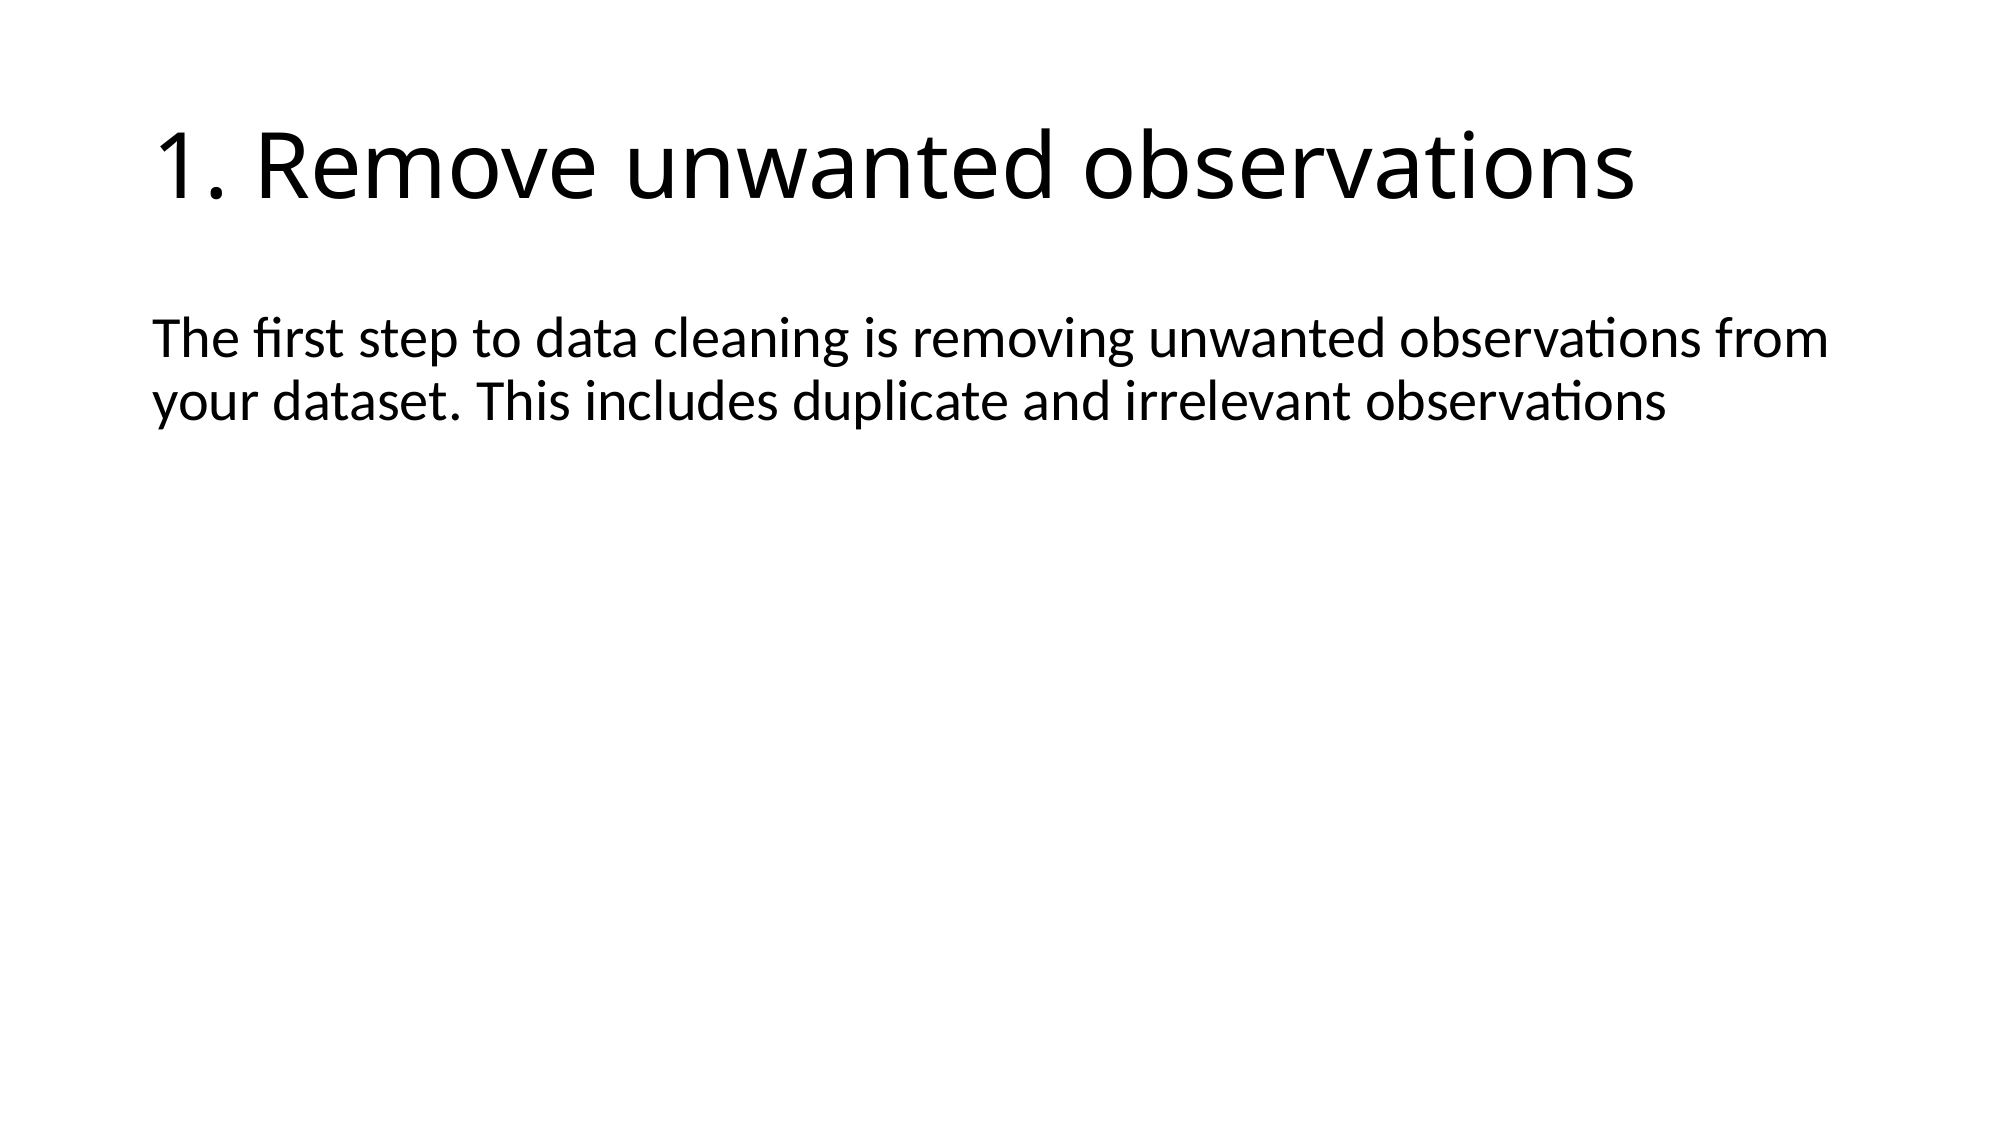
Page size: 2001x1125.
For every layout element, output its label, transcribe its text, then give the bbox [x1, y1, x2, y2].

list The first step to data cleaning is removing unwanted observations from your dataset. This includes duplicate and irrelevant observations [137, 299, 1863, 1014]
title 1. Remove unwanted observations [137, 59, 1863, 278]
